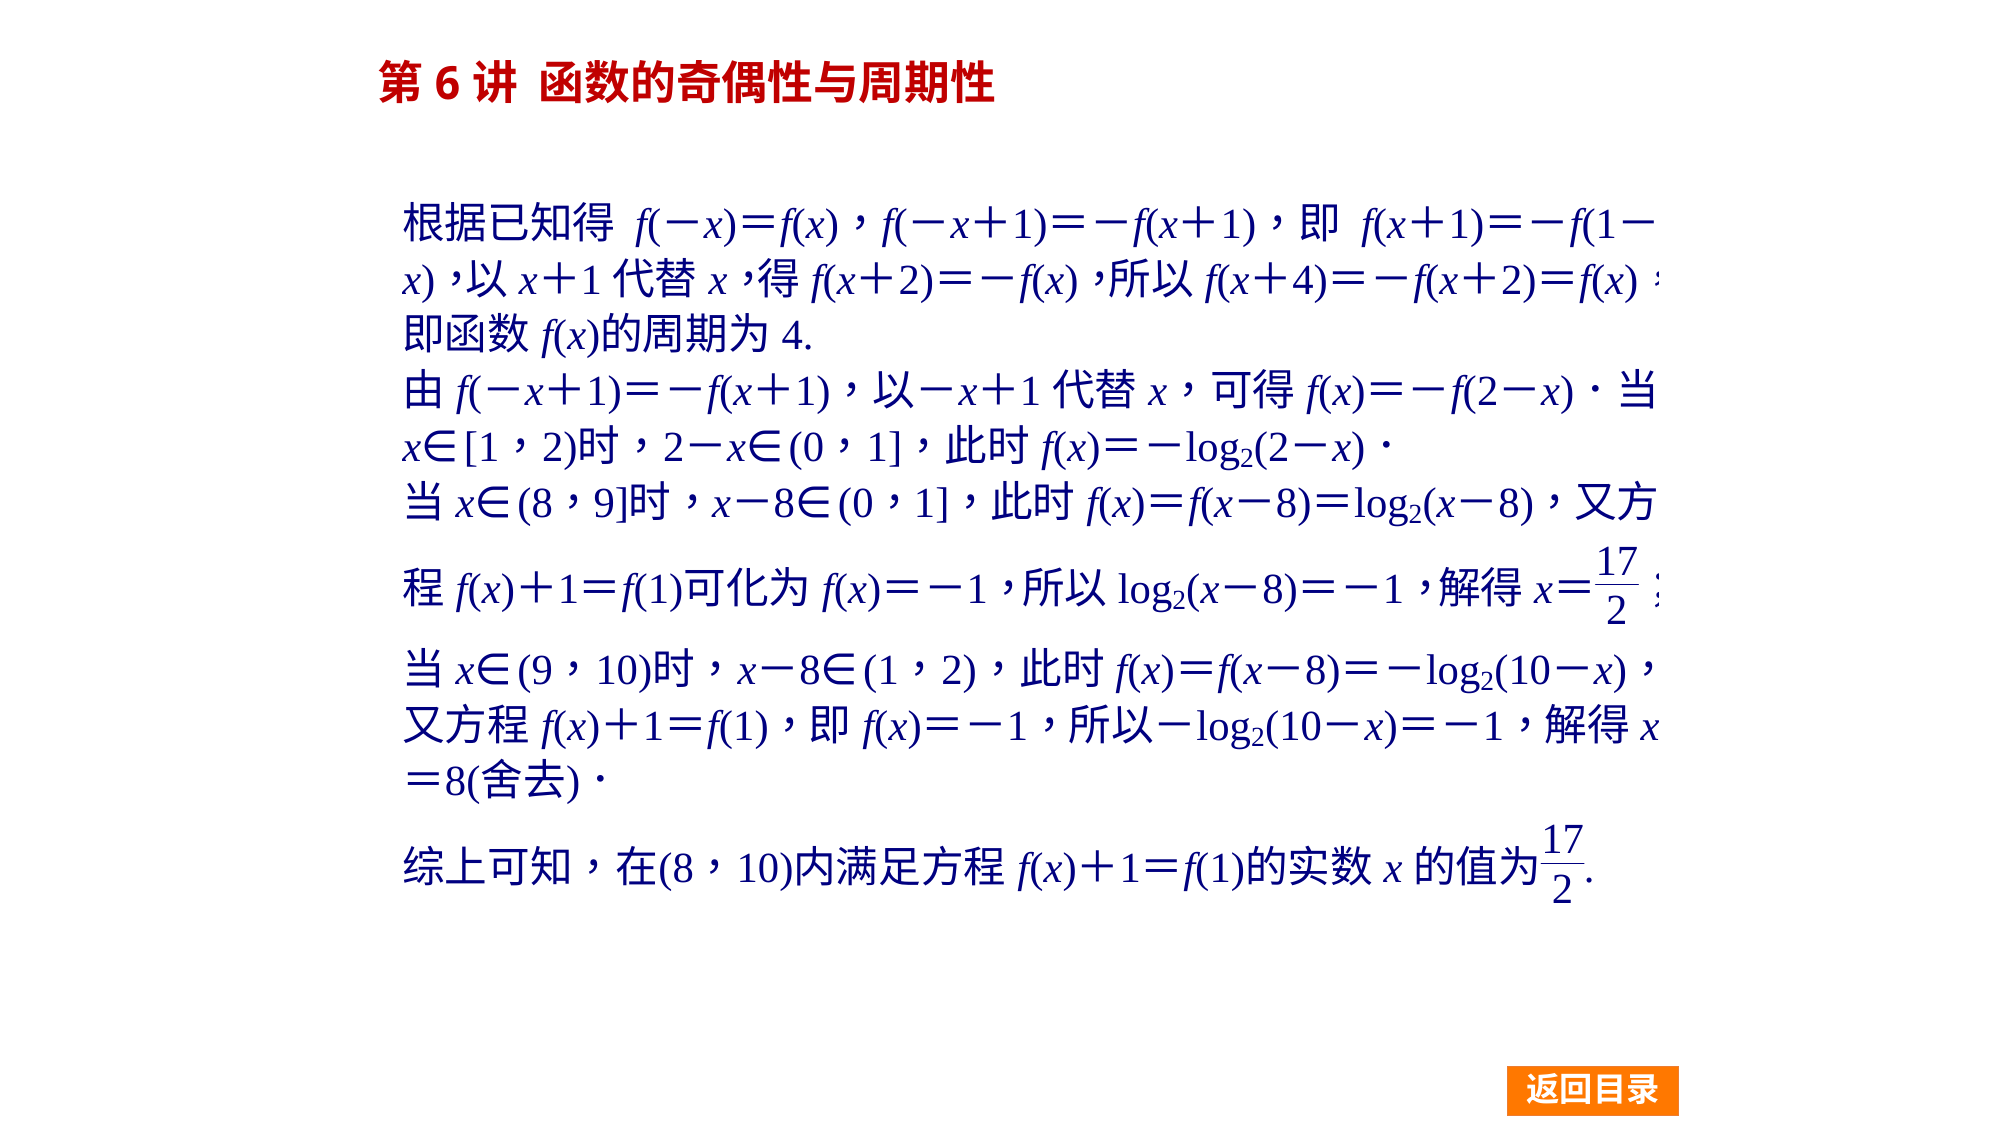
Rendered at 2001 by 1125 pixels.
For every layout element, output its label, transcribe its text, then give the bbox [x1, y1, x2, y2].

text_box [402, 195, 1659, 1032]
text_box 第6讲 函数的奇偶性与周期性 [362, 42, 1461, 121]
text_box [379, 153, 1679, 1040]
text_box 返回目录 [1507, 1066, 1679, 1116]
